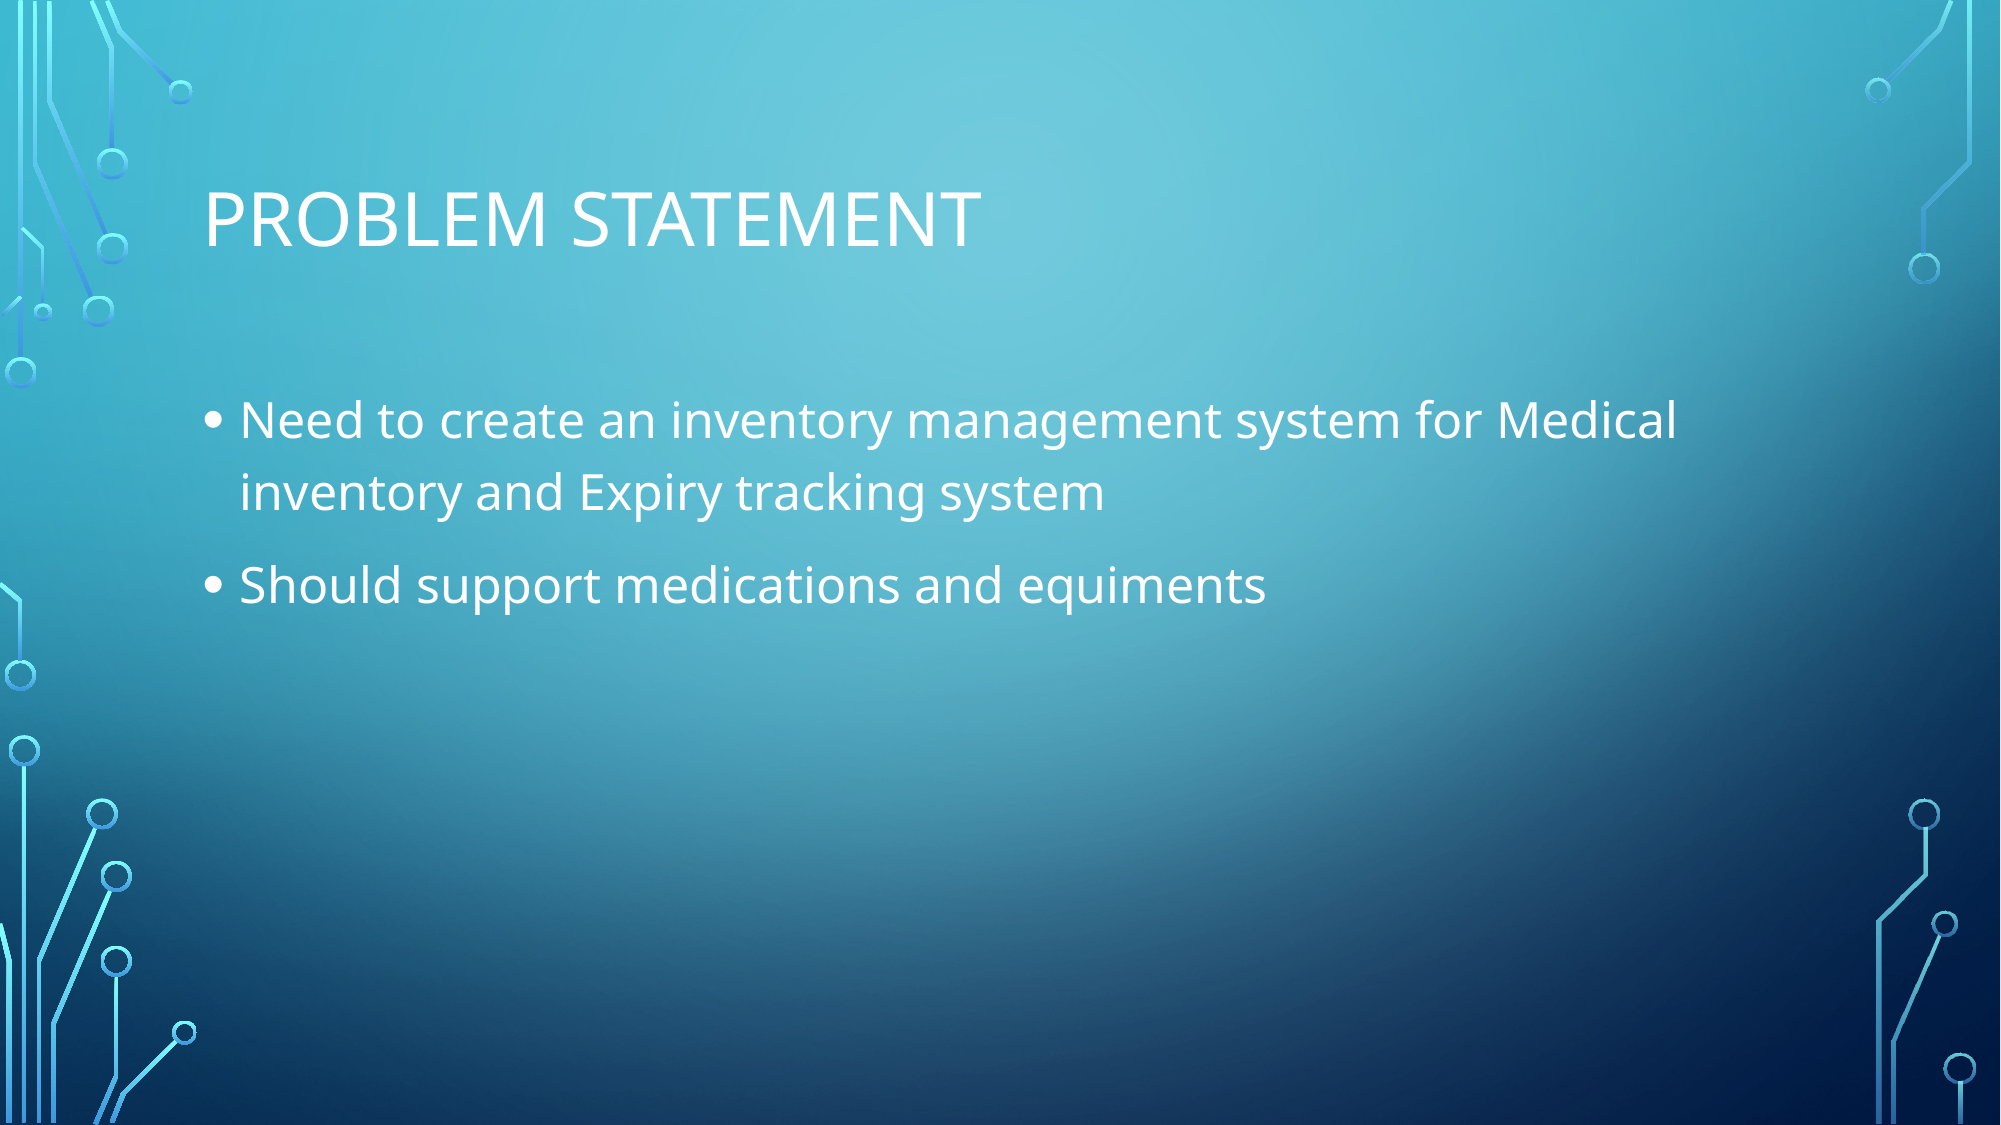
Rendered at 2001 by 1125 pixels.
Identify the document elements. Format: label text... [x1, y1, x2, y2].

list Need to create an inventory management system for Medical inventory and Expiry tracking system Should support medications and equiments [187, 369, 1813, 950]
title Problem Statement [187, 101, 1813, 344]
